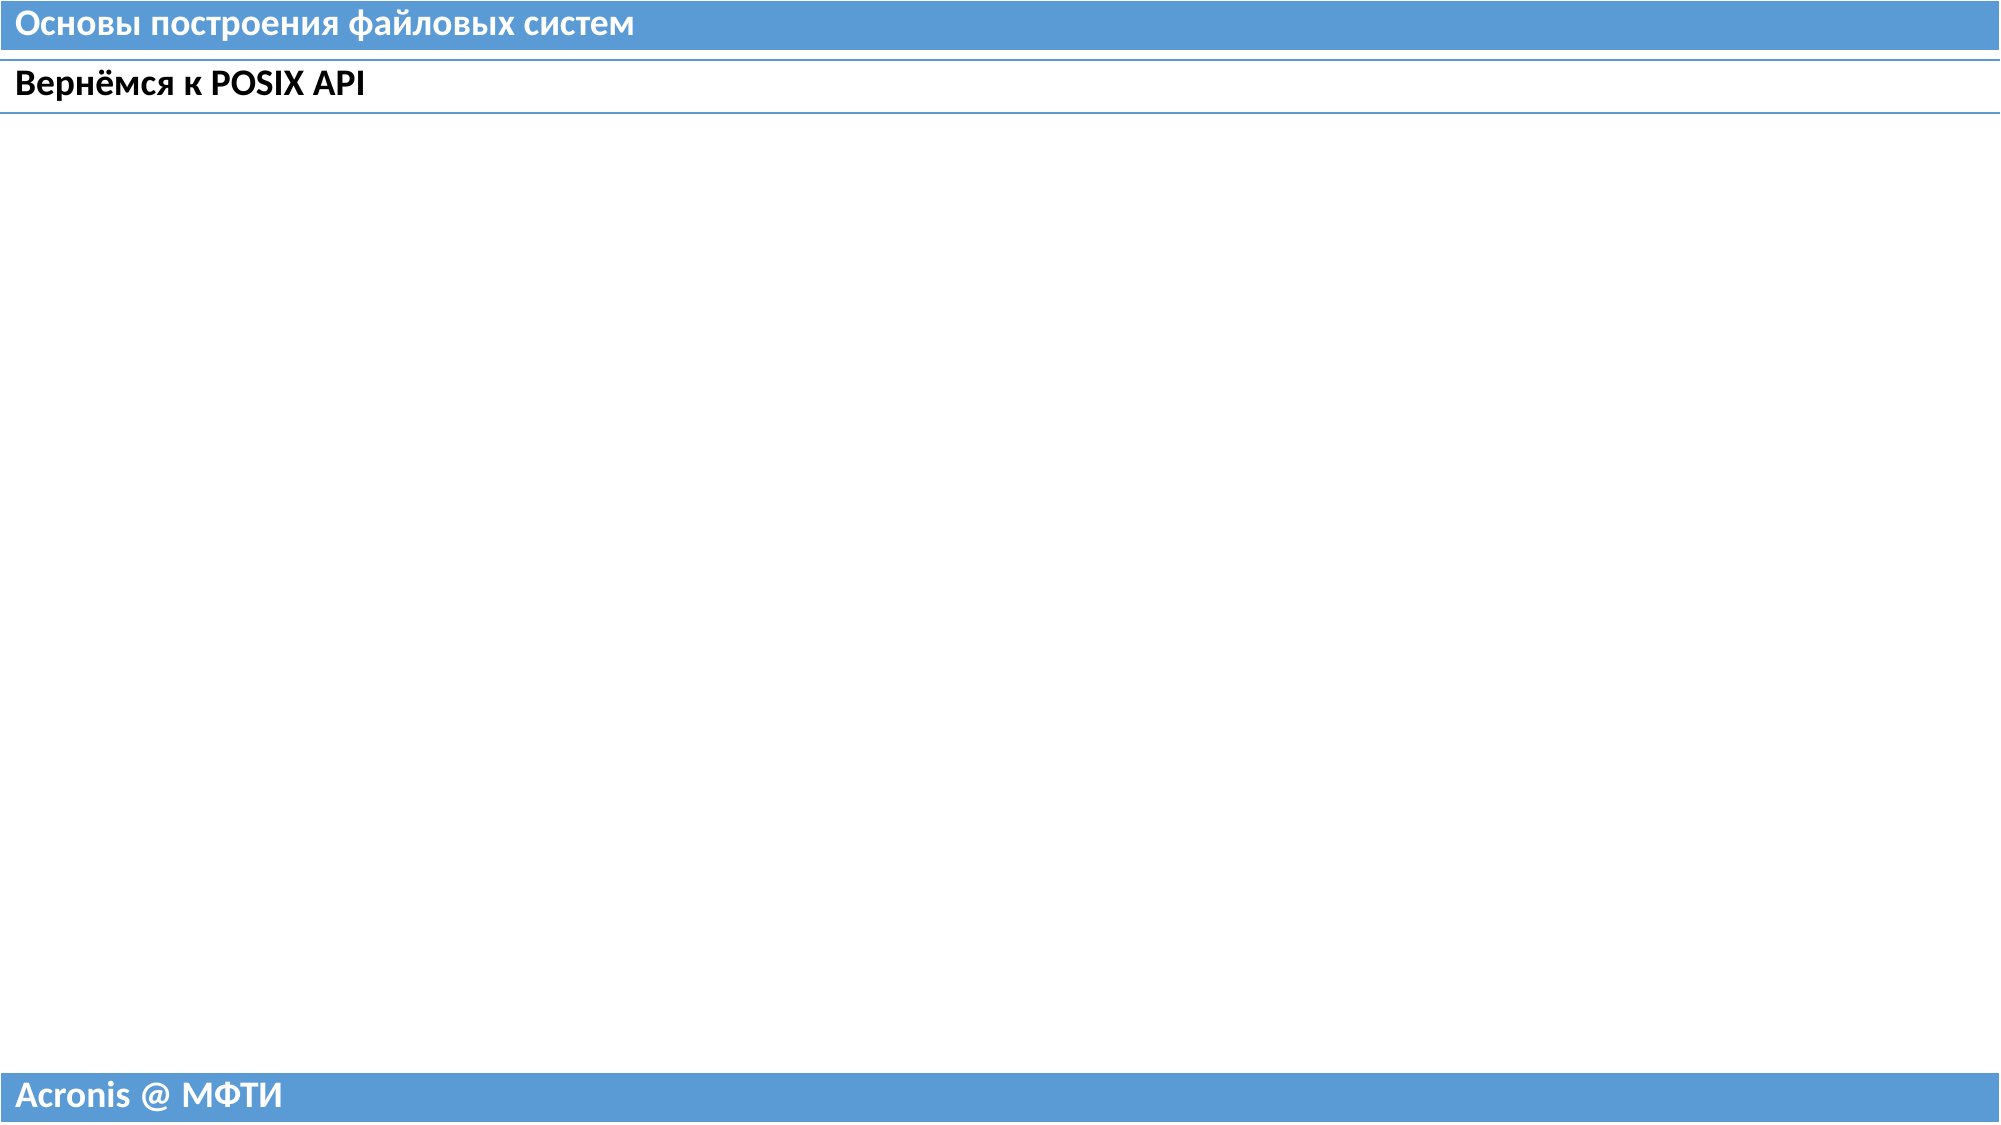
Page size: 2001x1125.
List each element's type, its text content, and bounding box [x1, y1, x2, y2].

table_header Основы построения файловых систем [1, 1, 1999, 50]
table_header Acronis @ МФТИ [1, 1073, 1999, 1122]
table_header Вернёмся к POSIX API [0, 61, 2000, 112]
